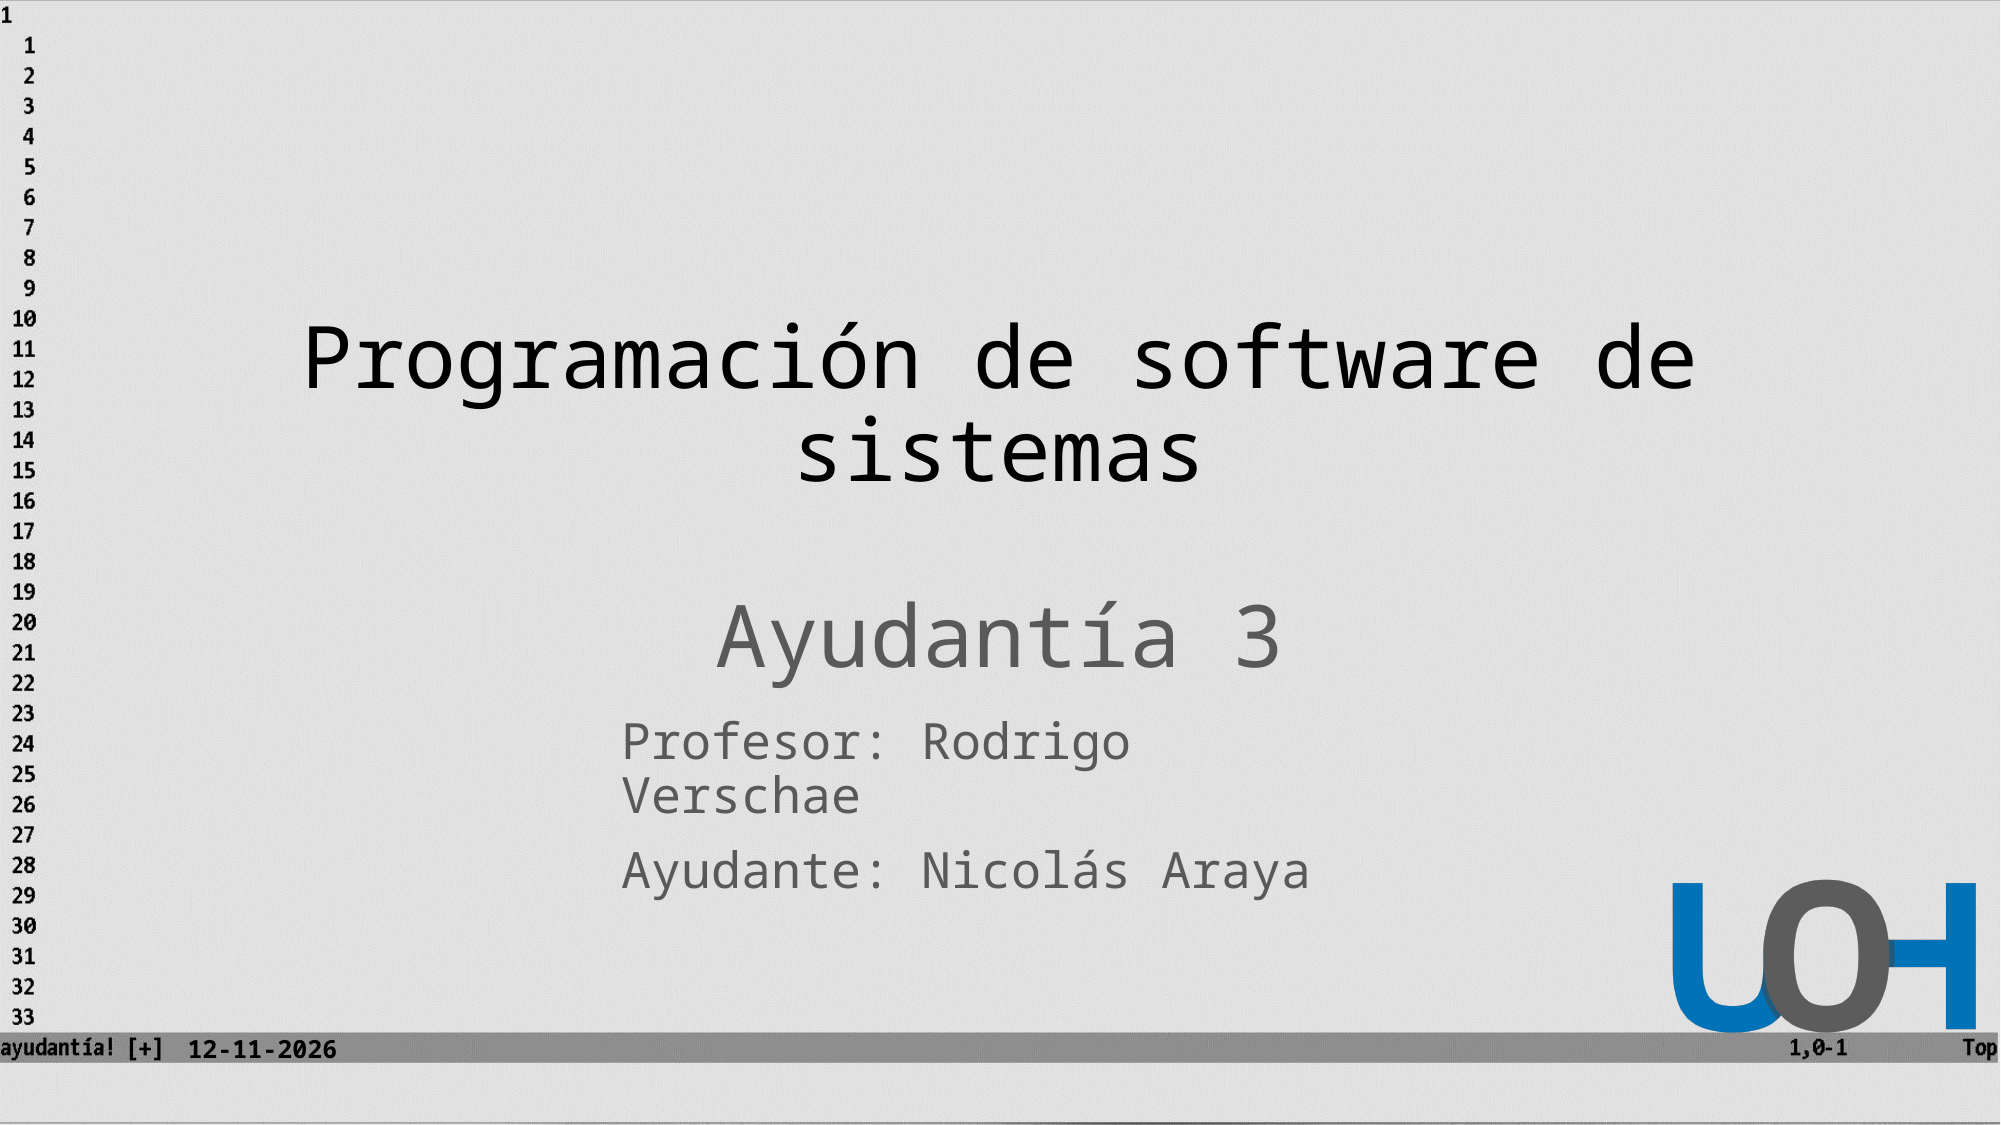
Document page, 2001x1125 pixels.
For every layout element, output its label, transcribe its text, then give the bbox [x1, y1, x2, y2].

picture [0, 0, 2001, 1125]
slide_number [172, 1035, 623, 1066]
title Programación de software de sistemas Ayudantía 3 [249, 302, 1750, 694]
subtitle Profesor: Rodrigo Verschae Ayudante: Nicolás Araya [606, 708, 1356, 873]
